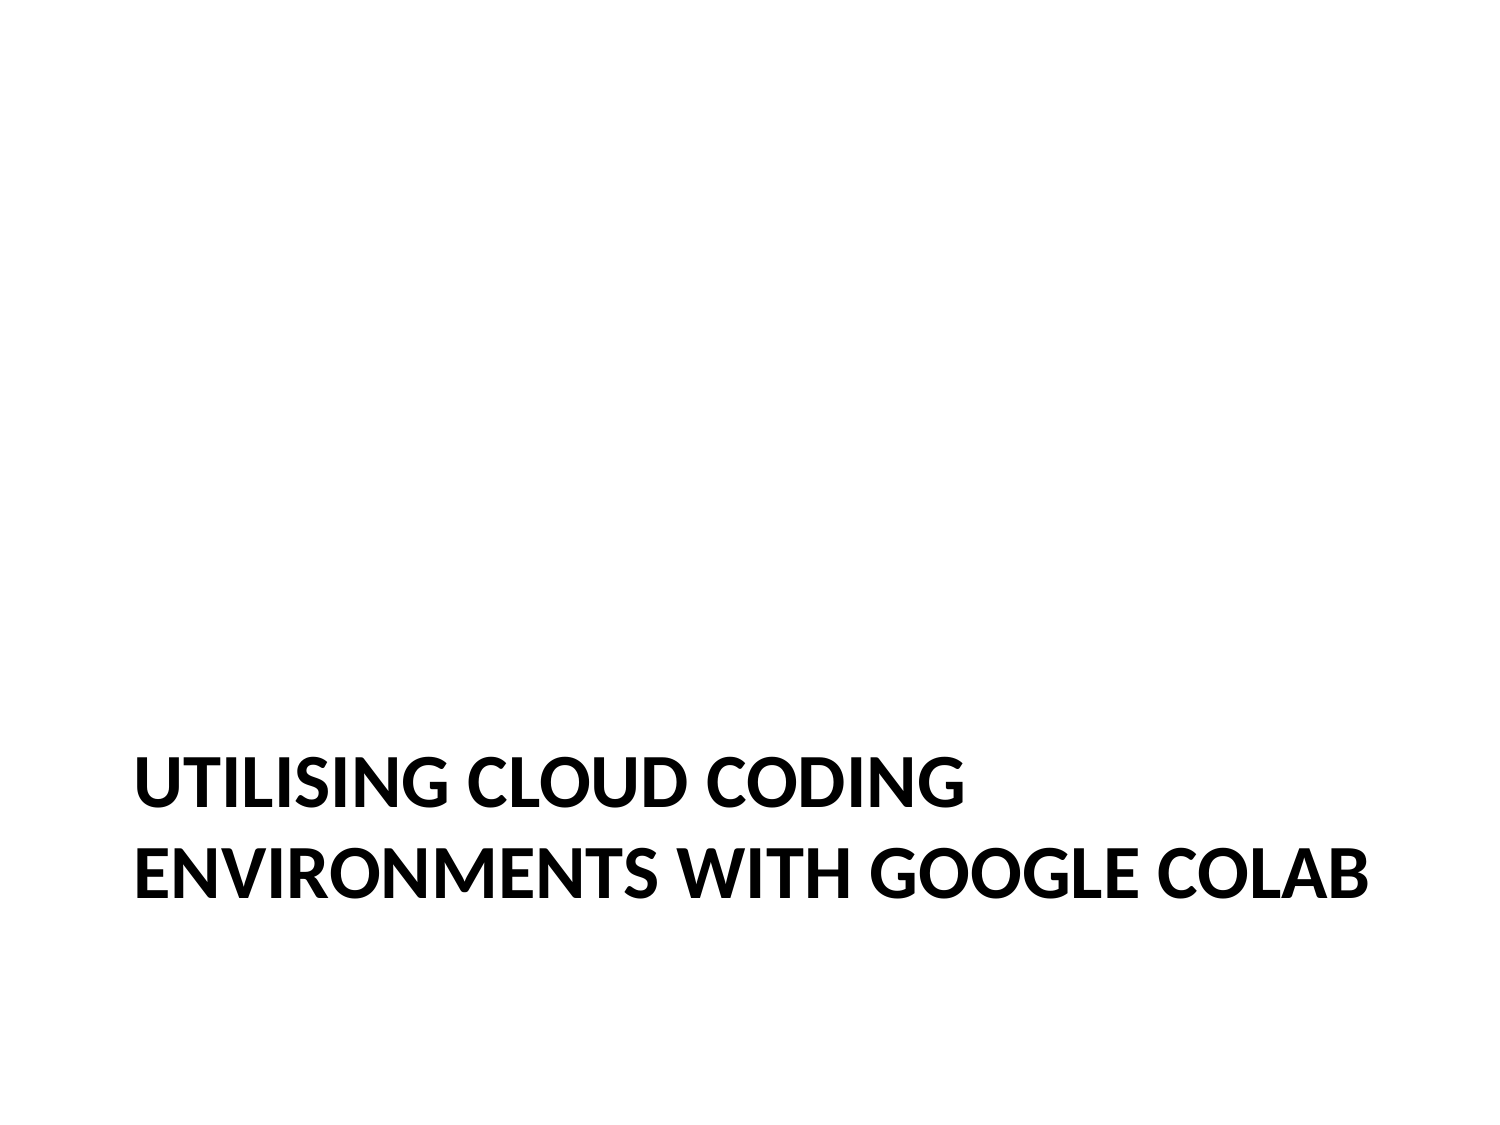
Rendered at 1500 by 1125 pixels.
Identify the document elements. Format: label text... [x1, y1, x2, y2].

title Utilising Cloud Coding Environments with Google Colab [118, 722, 1394, 947]
